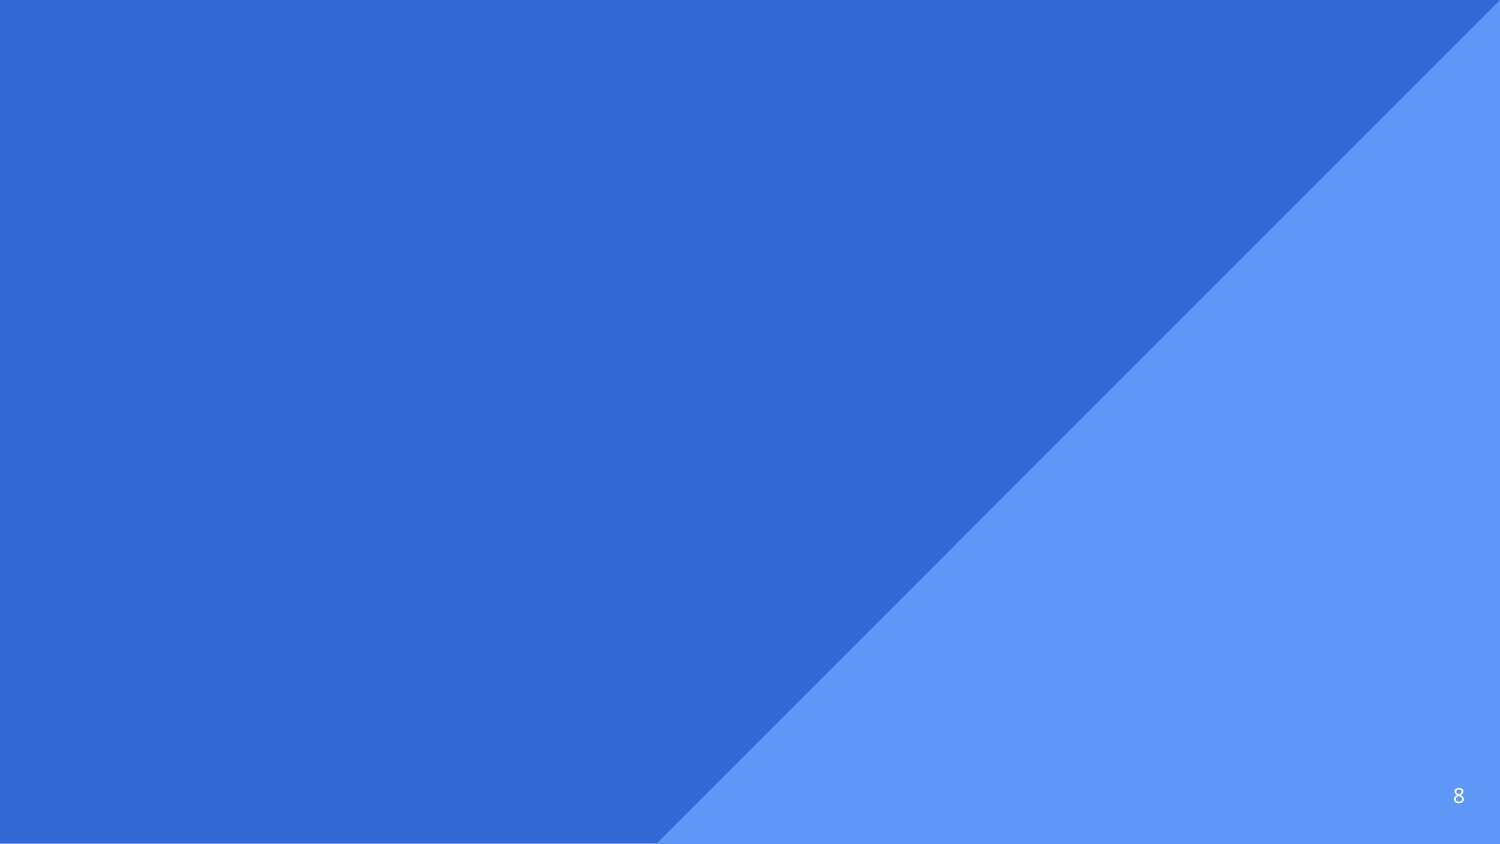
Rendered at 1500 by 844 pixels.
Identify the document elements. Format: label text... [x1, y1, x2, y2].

slide_number ‹#› [1389, 764, 1480, 830]
